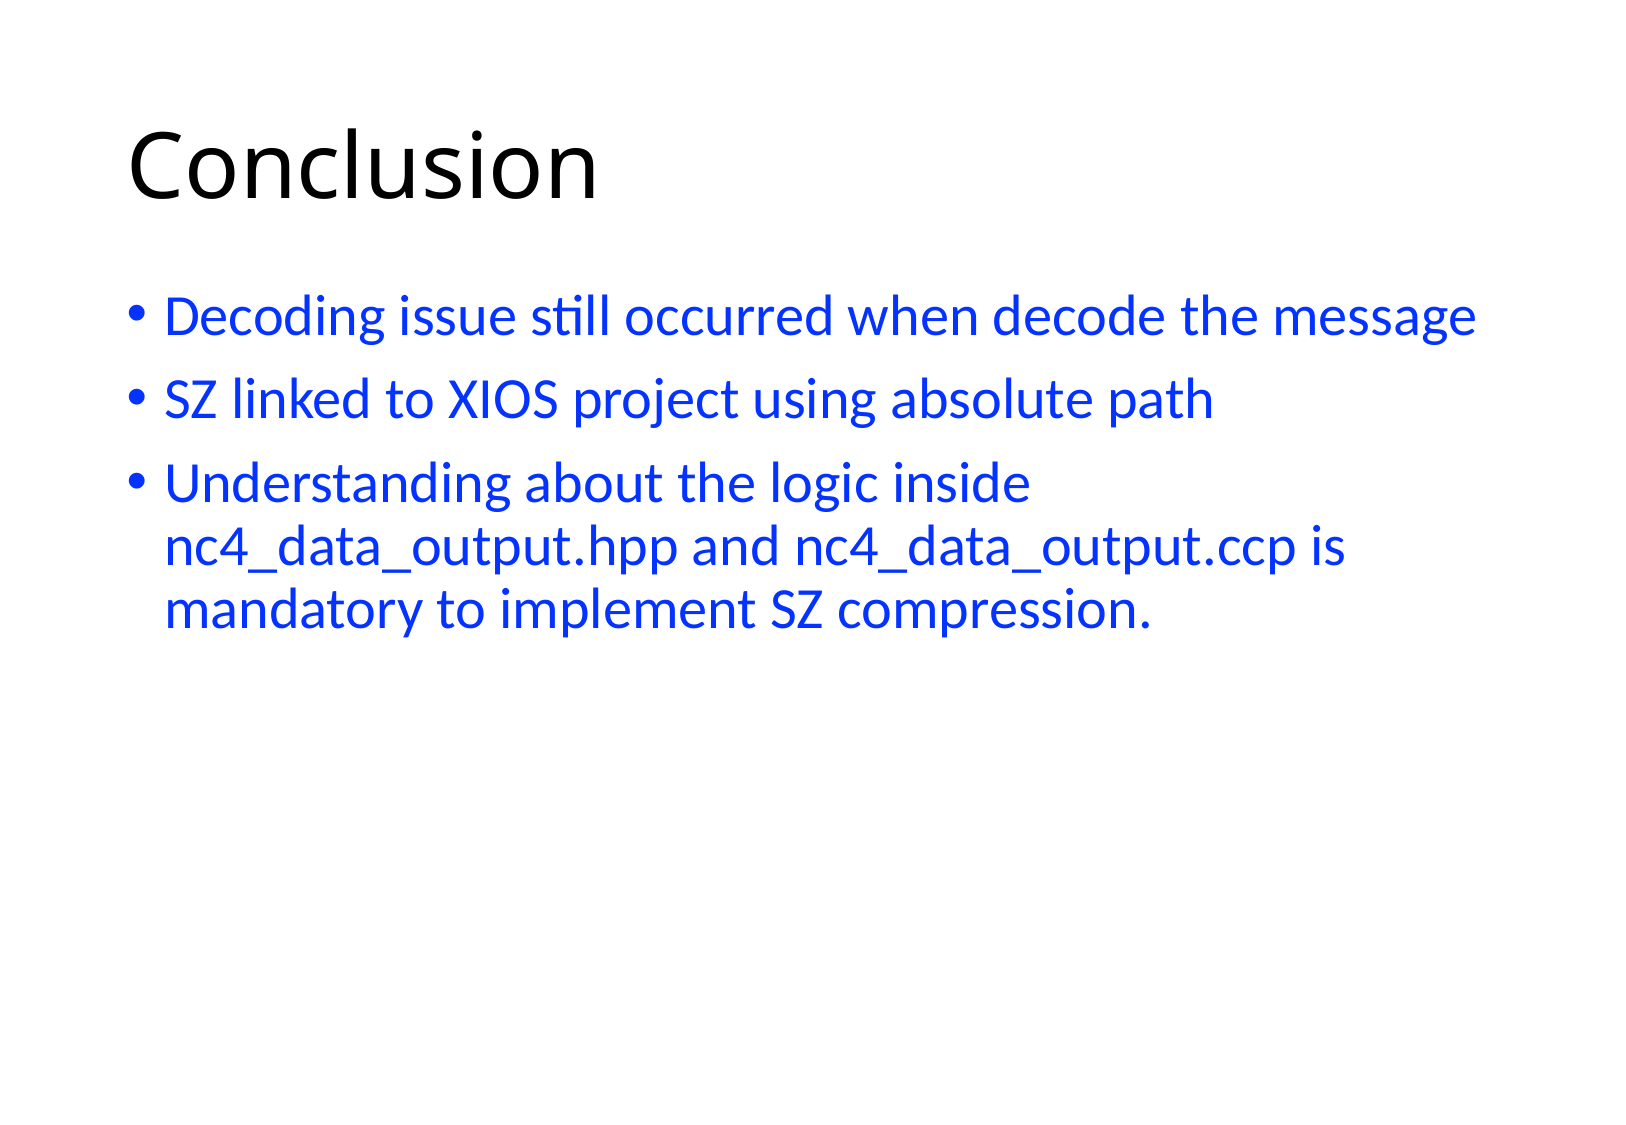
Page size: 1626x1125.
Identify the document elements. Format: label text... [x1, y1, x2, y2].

title Conclusion [111, 59, 1514, 277]
list Decoding issue still occurred when decode the message SZ linked to XIOS project using absolute path Understanding about the logic inside nc4_data_output.hpp and nc4_data_output.ccp is mandatory to implement SZ compression. [111, 277, 1514, 1014]
